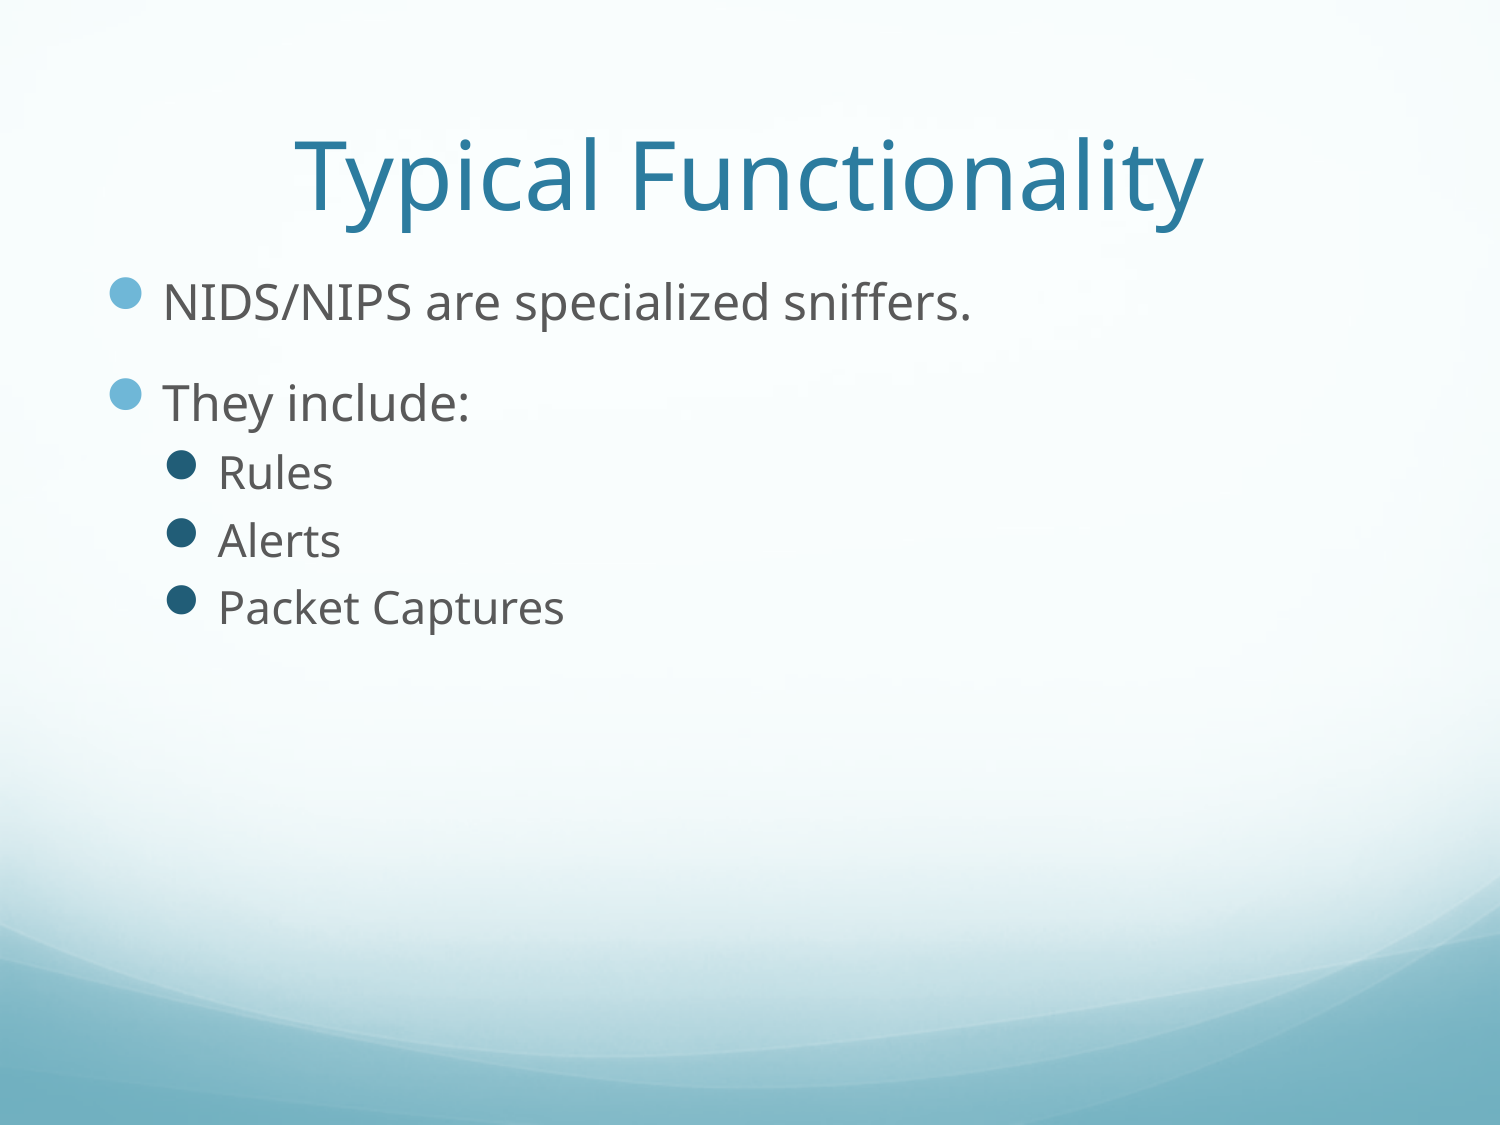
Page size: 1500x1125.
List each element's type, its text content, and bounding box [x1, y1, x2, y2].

title Typical Functionality [90, 17, 1410, 237]
list NIDS/NIPS are specialized sniffers. They include: Rules Alerts Packet Captures [90, 262, 1410, 975]
